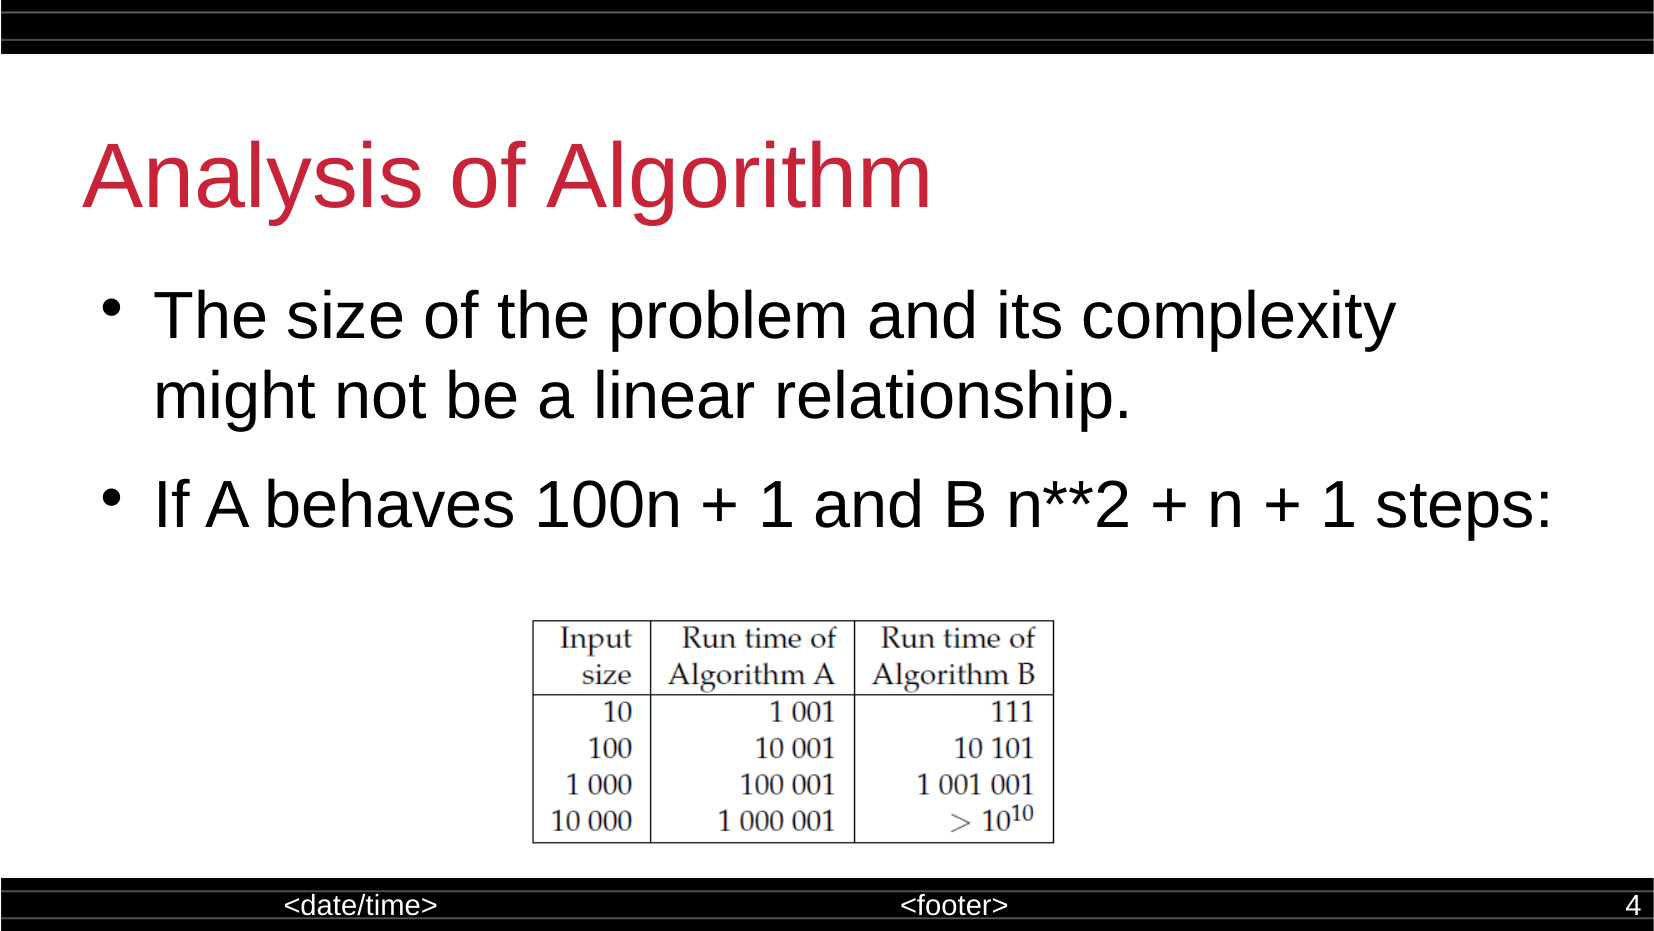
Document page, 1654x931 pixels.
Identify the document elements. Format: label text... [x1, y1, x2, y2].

picture [1, 878, 1654, 931]
picture [524, 613, 1063, 851]
text_box Analysis of Algorithm [82, 92, 1571, 248]
picture [1, 0, 1654, 54]
text_box The size of the problem and its complexity might not be a linear relationship. If A behaves 100n + 1 and B n**2 + n + 1 steps: [82, 271, 1571, 851]
